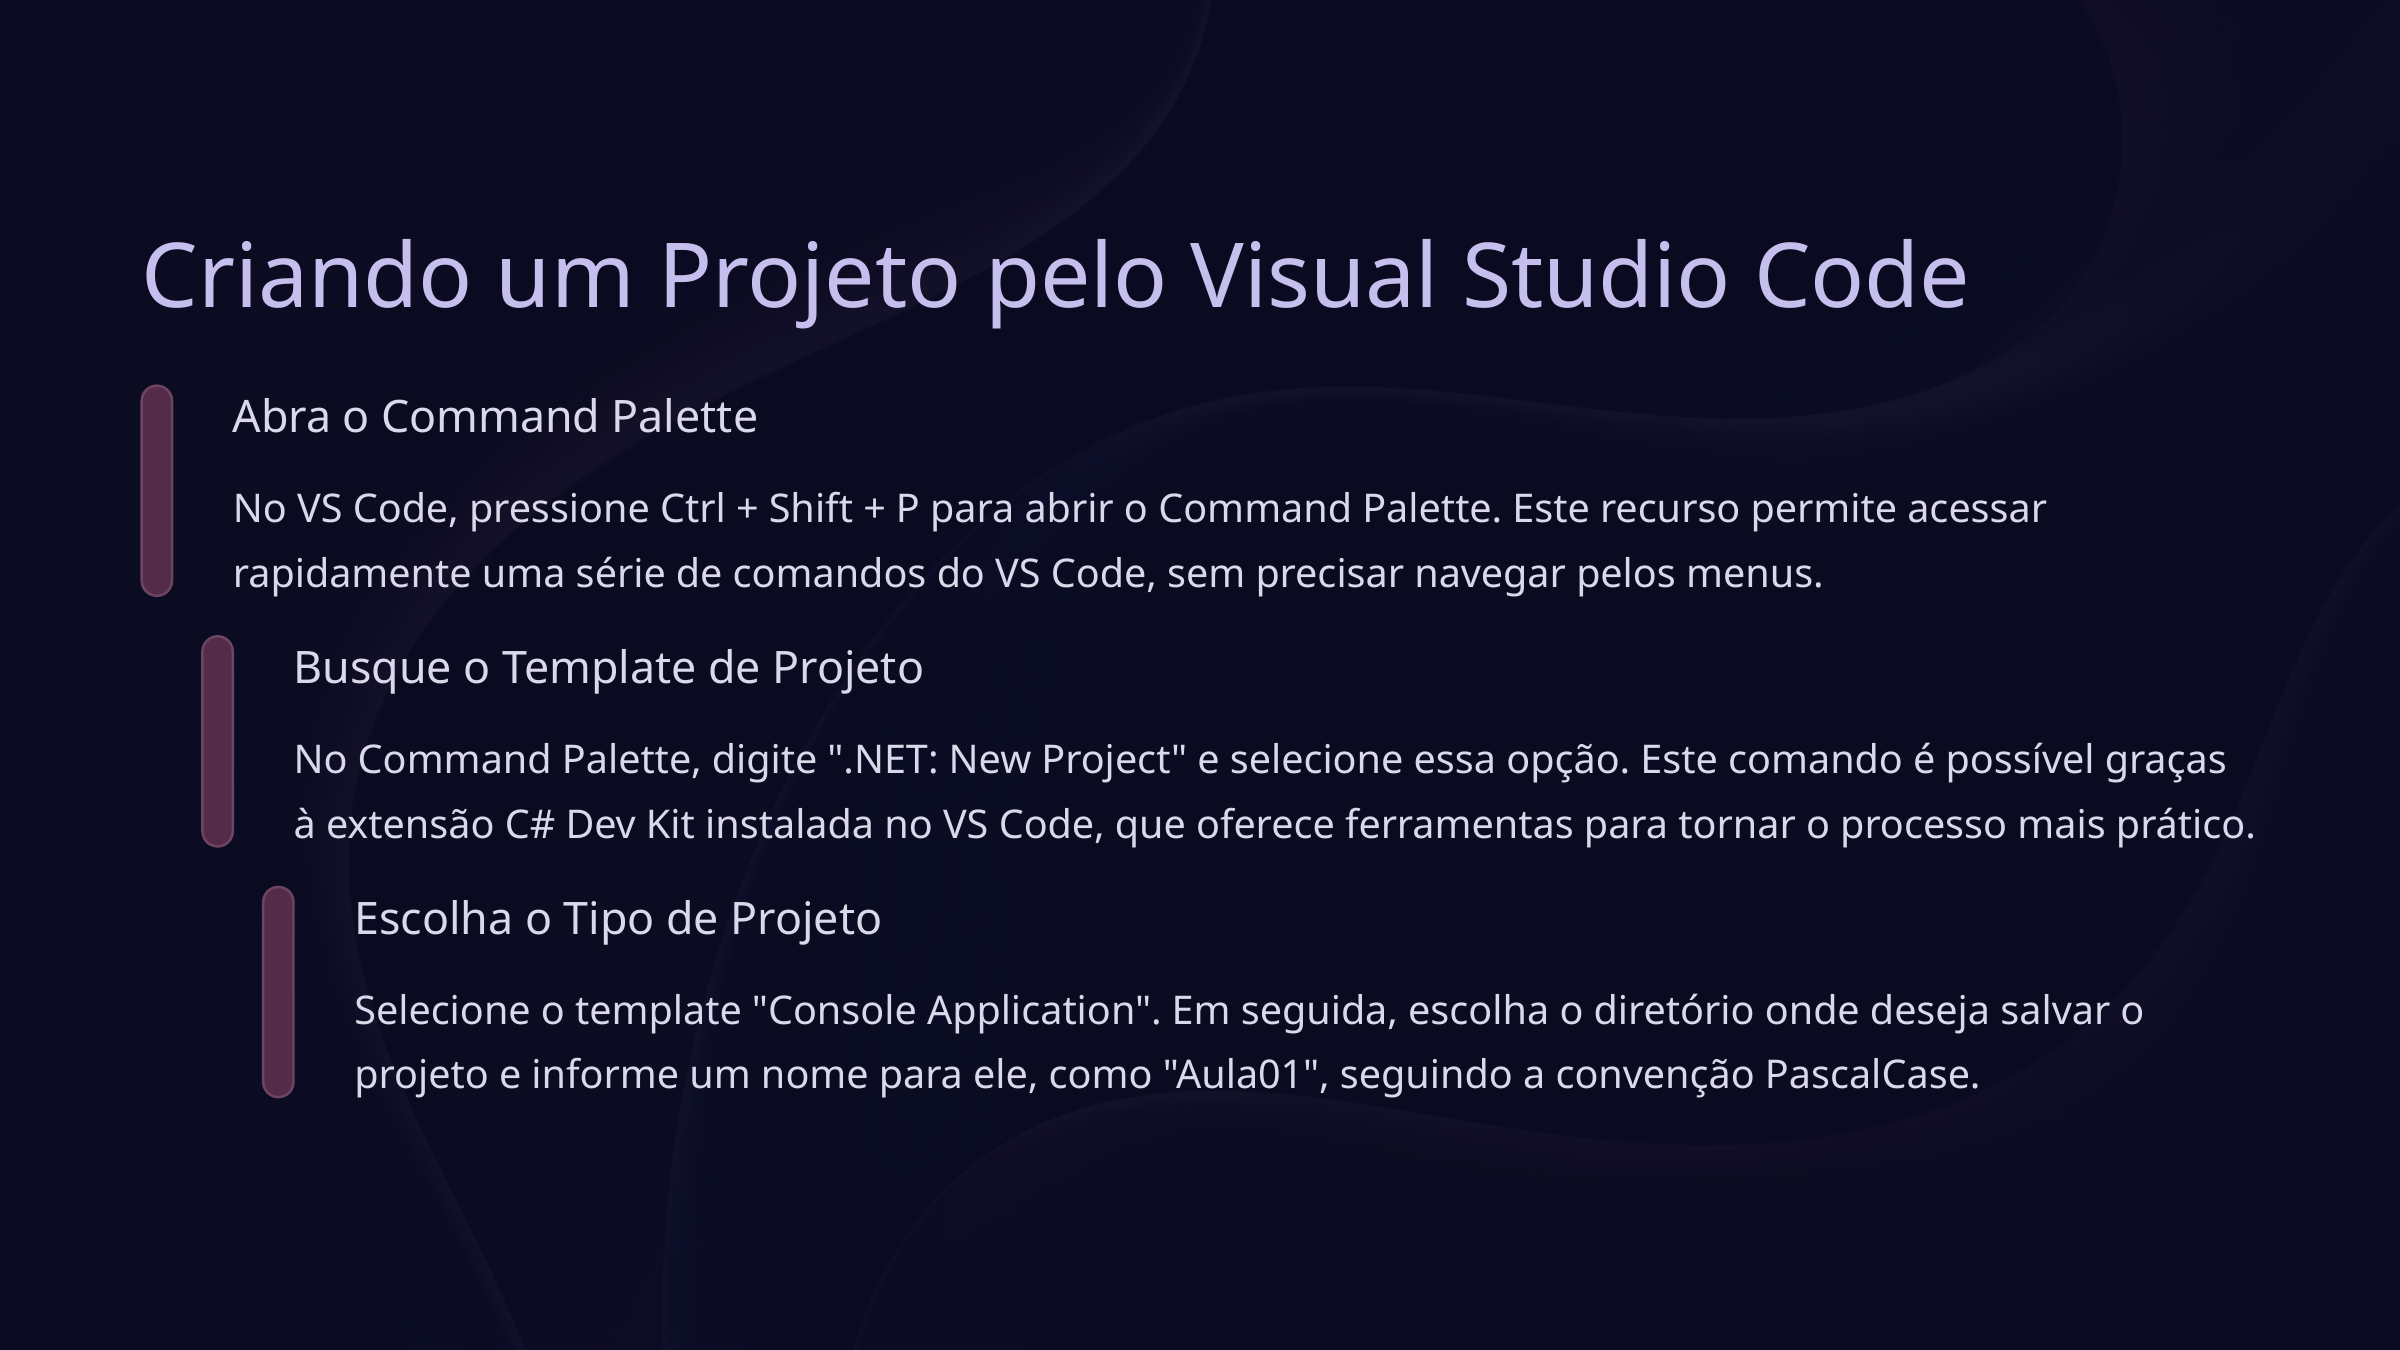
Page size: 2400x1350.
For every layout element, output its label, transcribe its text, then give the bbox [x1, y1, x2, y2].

text_box Busque o Template de Projeto [293, 636, 966, 693]
text_box No Command Palette, digite ".NET: New Project" e selecione essa opção. Este comando é possível graças à extensão C# Dev Kit instalada no VS Code, que oferece ferramentas para tornar o processo mais prático. [293, 716, 2259, 847]
text_box Abra o Command Palette [232, 385, 789, 442]
text_box [263, 886, 294, 1098]
text_box Criando um Projeto pelo Visual Studio Code [141, 212, 2096, 325]
text_box [141, 385, 173, 596]
text_box [202, 636, 233, 847]
text_box No VS Code, pressione Ctrl + Shift + P para abrir o Command Palette. Este recurso permite acessar rapidamente uma série de comandos do VS Code, sem precisar navegar pelos menus. [232, 466, 2259, 596]
text_box Escolha o Tipo de Projeto [354, 886, 922, 944]
text_box Selecione o template "Console Application". Em seguida, escolha o diretório onde deseja salvar o projeto e informe um nome para ele, como "Aula01", seguindo a convenção PascalCase. [354, 967, 2259, 1098]
